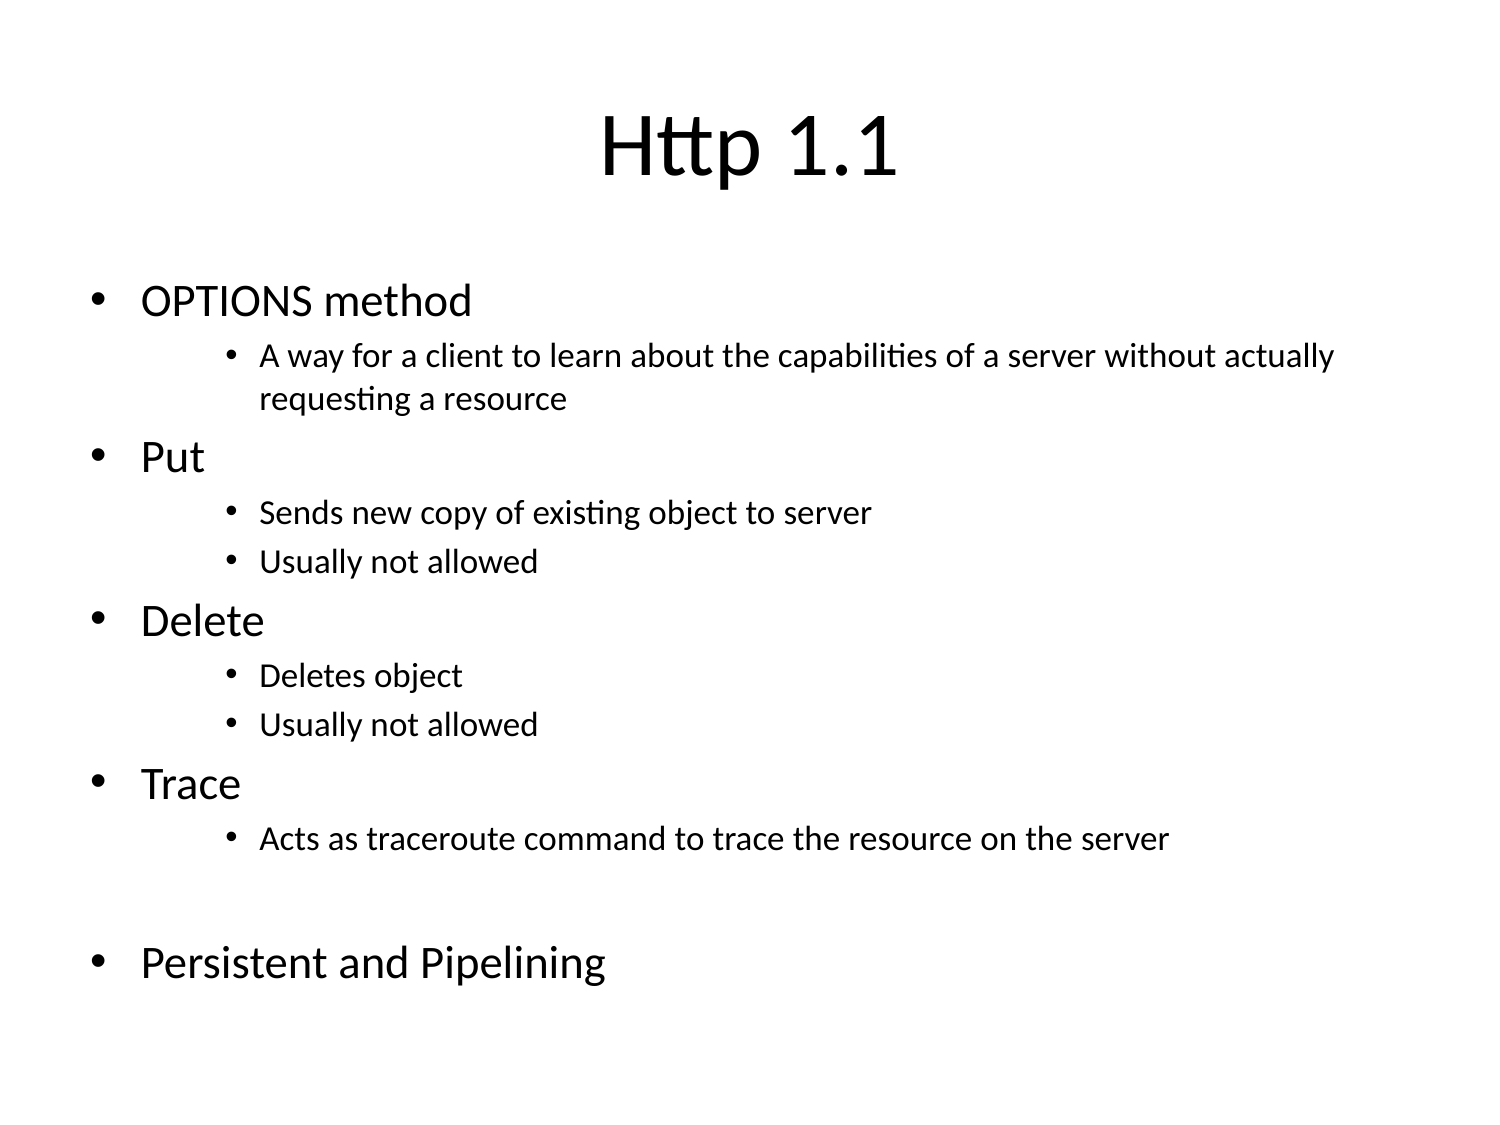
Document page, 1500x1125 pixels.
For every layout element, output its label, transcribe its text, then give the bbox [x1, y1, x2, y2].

title Http 1.1 [75, 45, 1425, 233]
list OPTIONS method A way for a client to learn about the capabilities of a server without actually requesting a resource Put Sends new copy of existing object to server Usually not allowed Delete Deletes object Usually not allowed Trace Acts as traceroute command to trace the resource on the server Persistent and Pipelining [75, 262, 1425, 1005]
